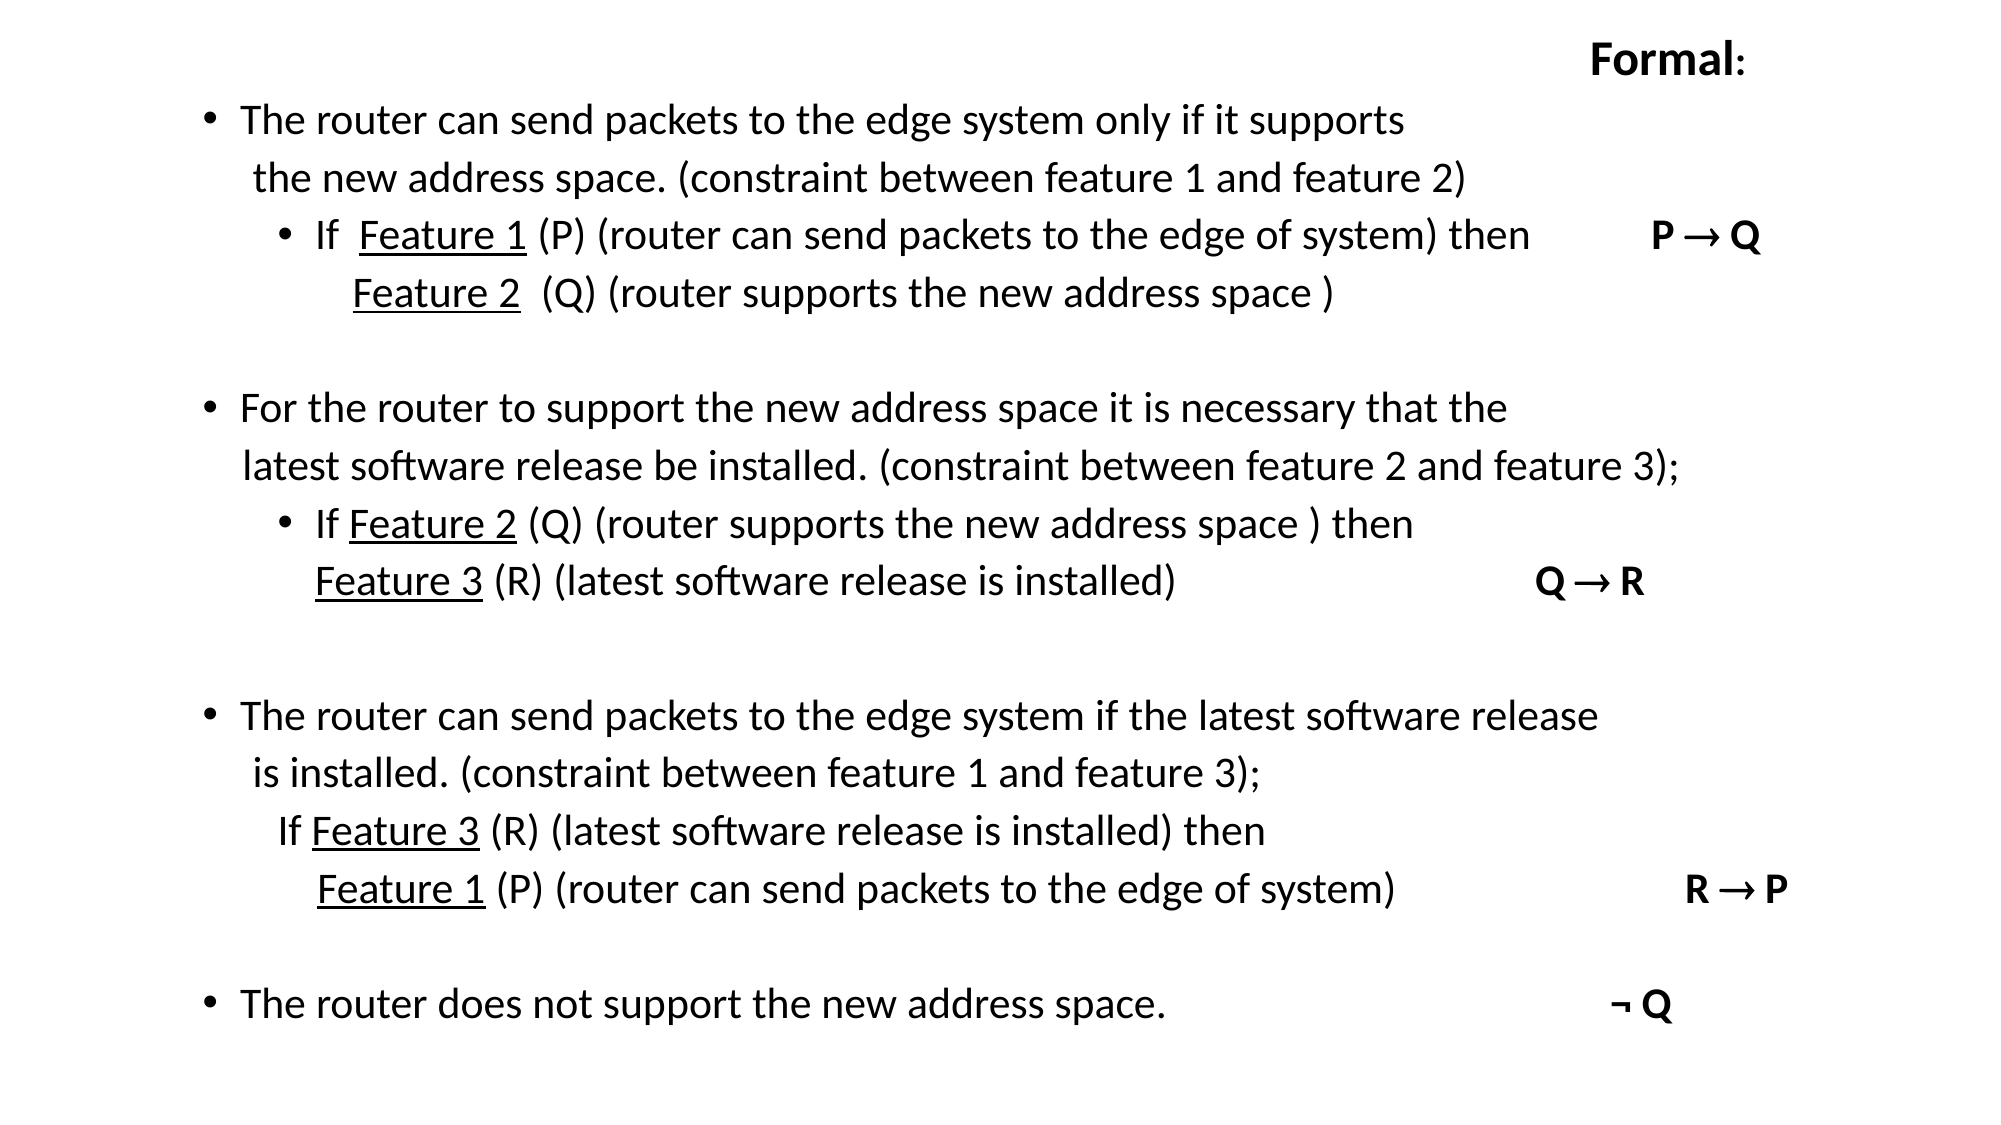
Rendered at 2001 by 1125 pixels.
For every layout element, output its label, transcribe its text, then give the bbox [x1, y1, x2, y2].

list Formal: The router can send packets to the edge system only if it supports the new address space. (constraint between feature 1 and feature 2) If Feature 1 (P) (router can send packets to the edge of system) then P  Q Feature 2 (Q) (router supports the new address space ) For the router to support the new address space it is necessary that the latest software release be installed. (constraint between feature 2 and feature 3); If Feature 2 (Q) (router supports the new address space ) then Feature 3 (R) (latest software release is installed) Q  R The router can send packets to the edge system if the latest software release is installed. (constraint between feature 1 and feature 3); If Feature 3 (R) (latest software release is installed) then Feature 1 (P) (router can send packets to the edge of system) R  P The router does not support the new address space. ¬ Q [112, 24, 1925, 1025]
